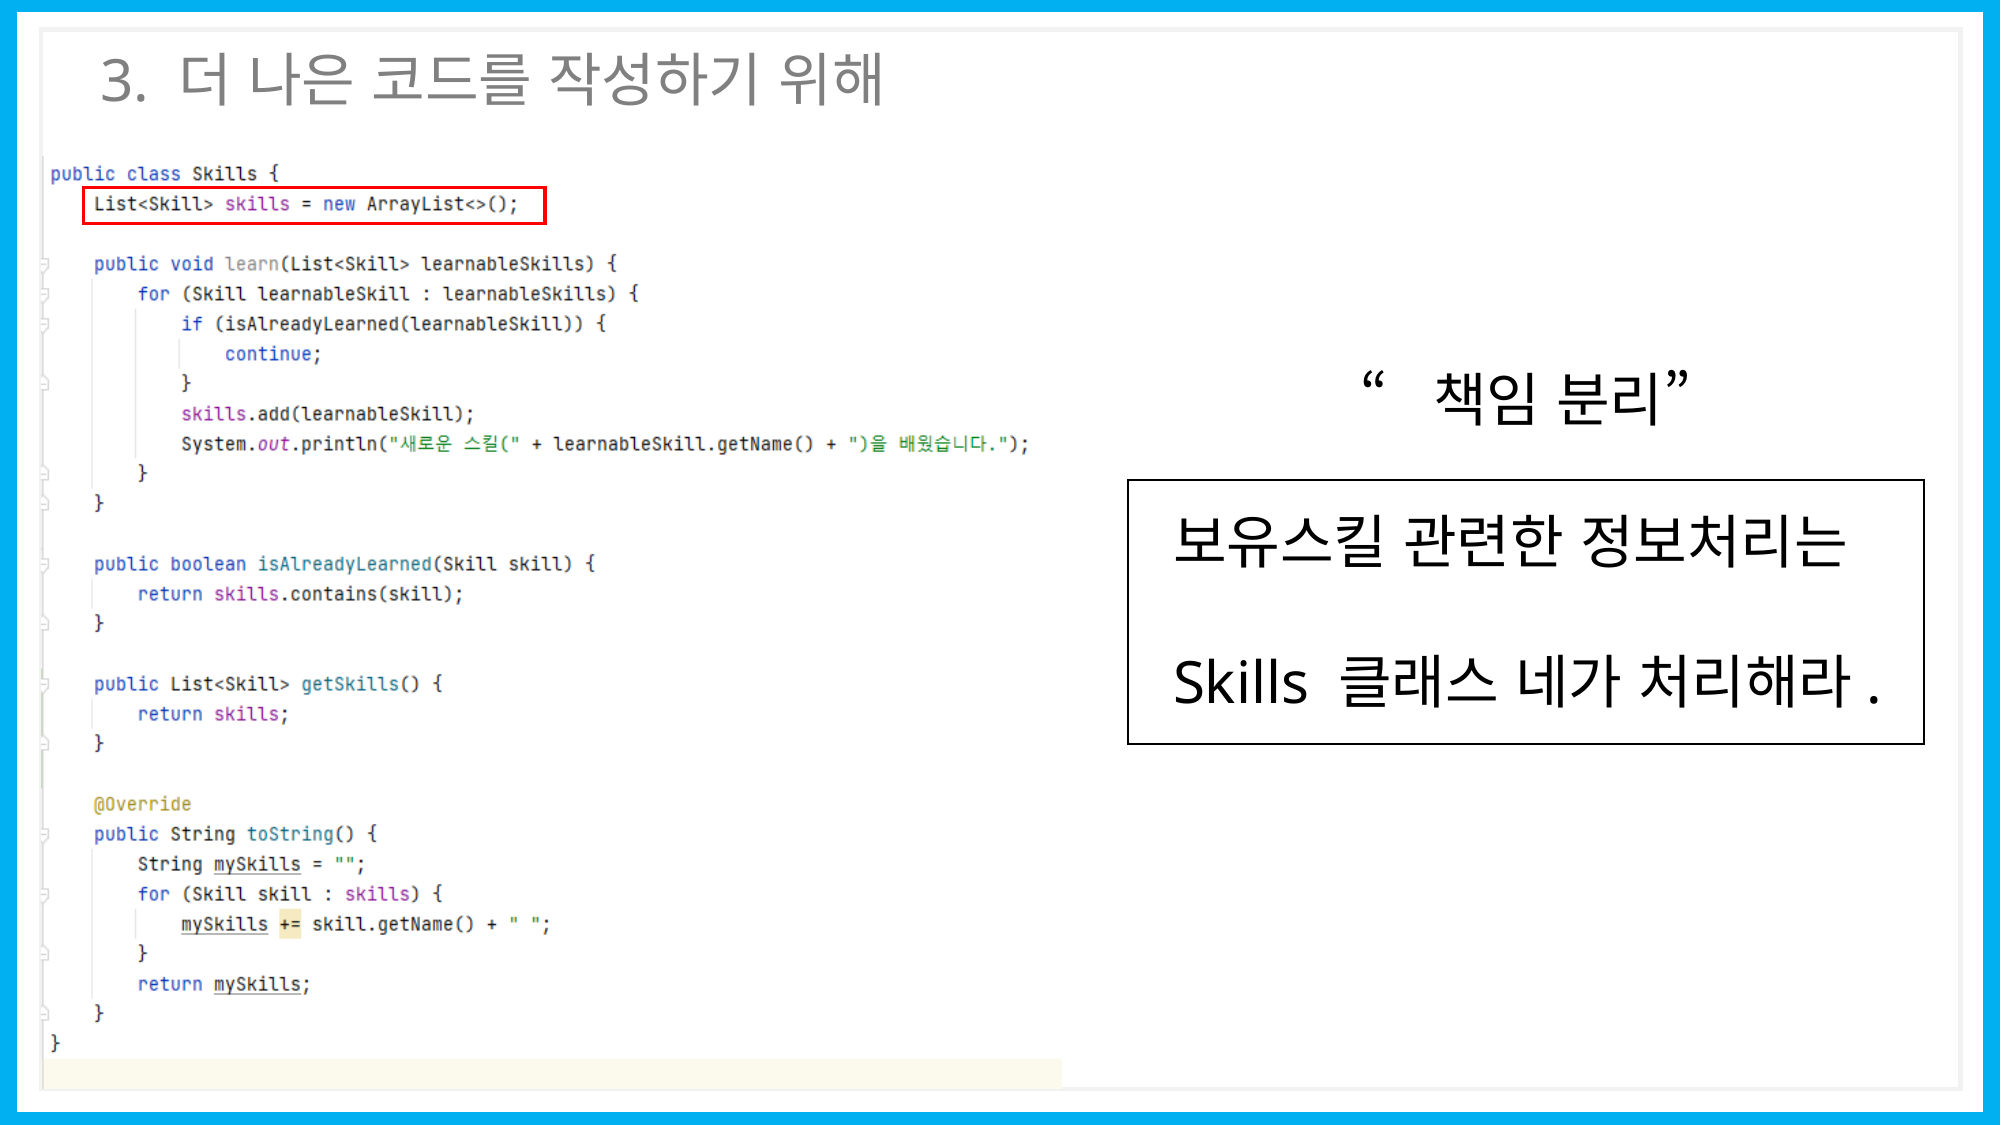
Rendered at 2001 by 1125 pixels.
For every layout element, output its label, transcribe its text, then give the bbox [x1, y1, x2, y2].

text_box “책임 분리” [1346, 355, 1706, 441]
text_box 3. 더 나은 코드를 작성하기 위해 [85, 36, 901, 121]
text_box [0, 0, 2000, 1125]
picture [41, 156, 1062, 1089]
text_box [10, 5, 1990, 1120]
text_box [40, 28, 1961, 1090]
text_box [1127, 479, 1925, 745]
